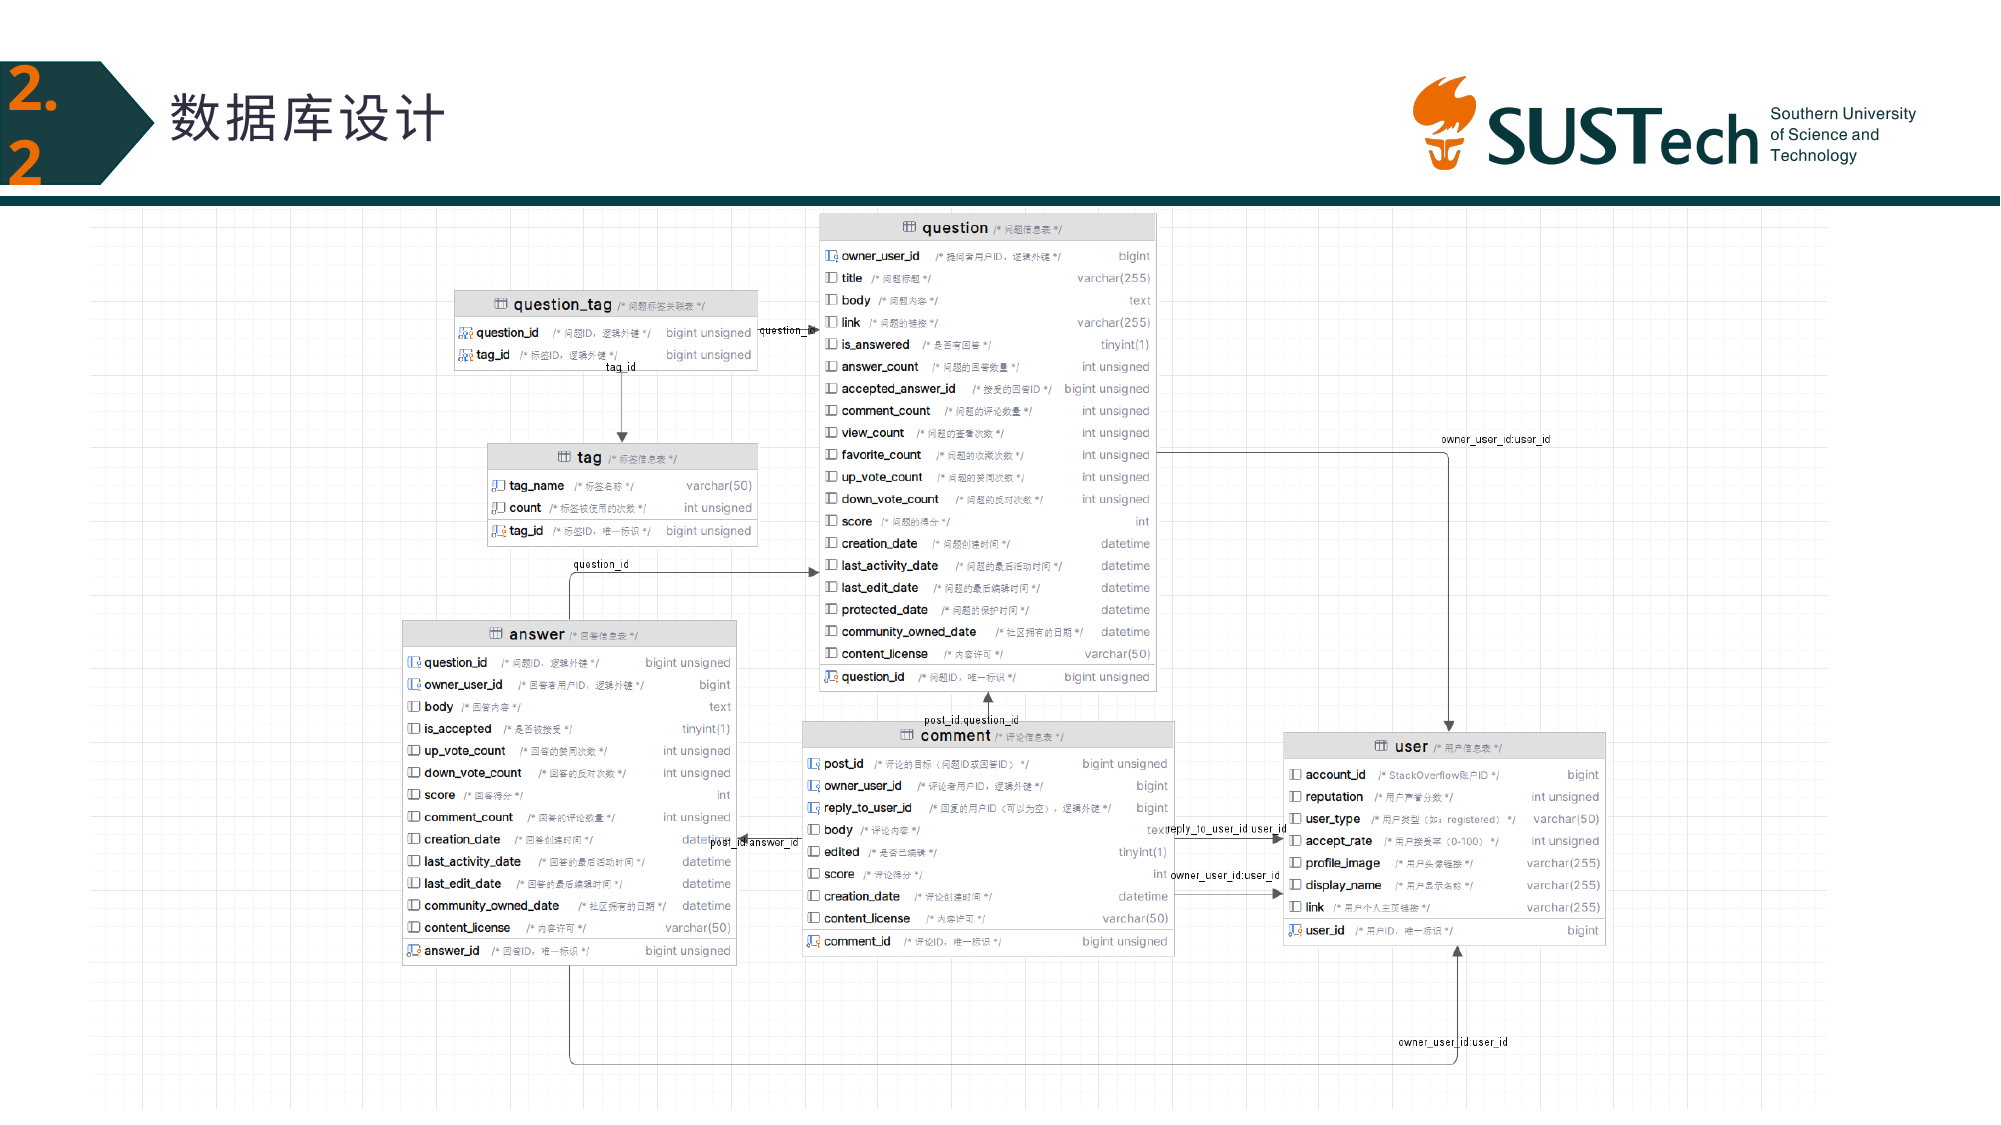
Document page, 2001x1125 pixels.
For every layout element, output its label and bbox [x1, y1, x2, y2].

picture [90, 207, 1827, 1110]
text_box [0, 62, 2000, 202]
